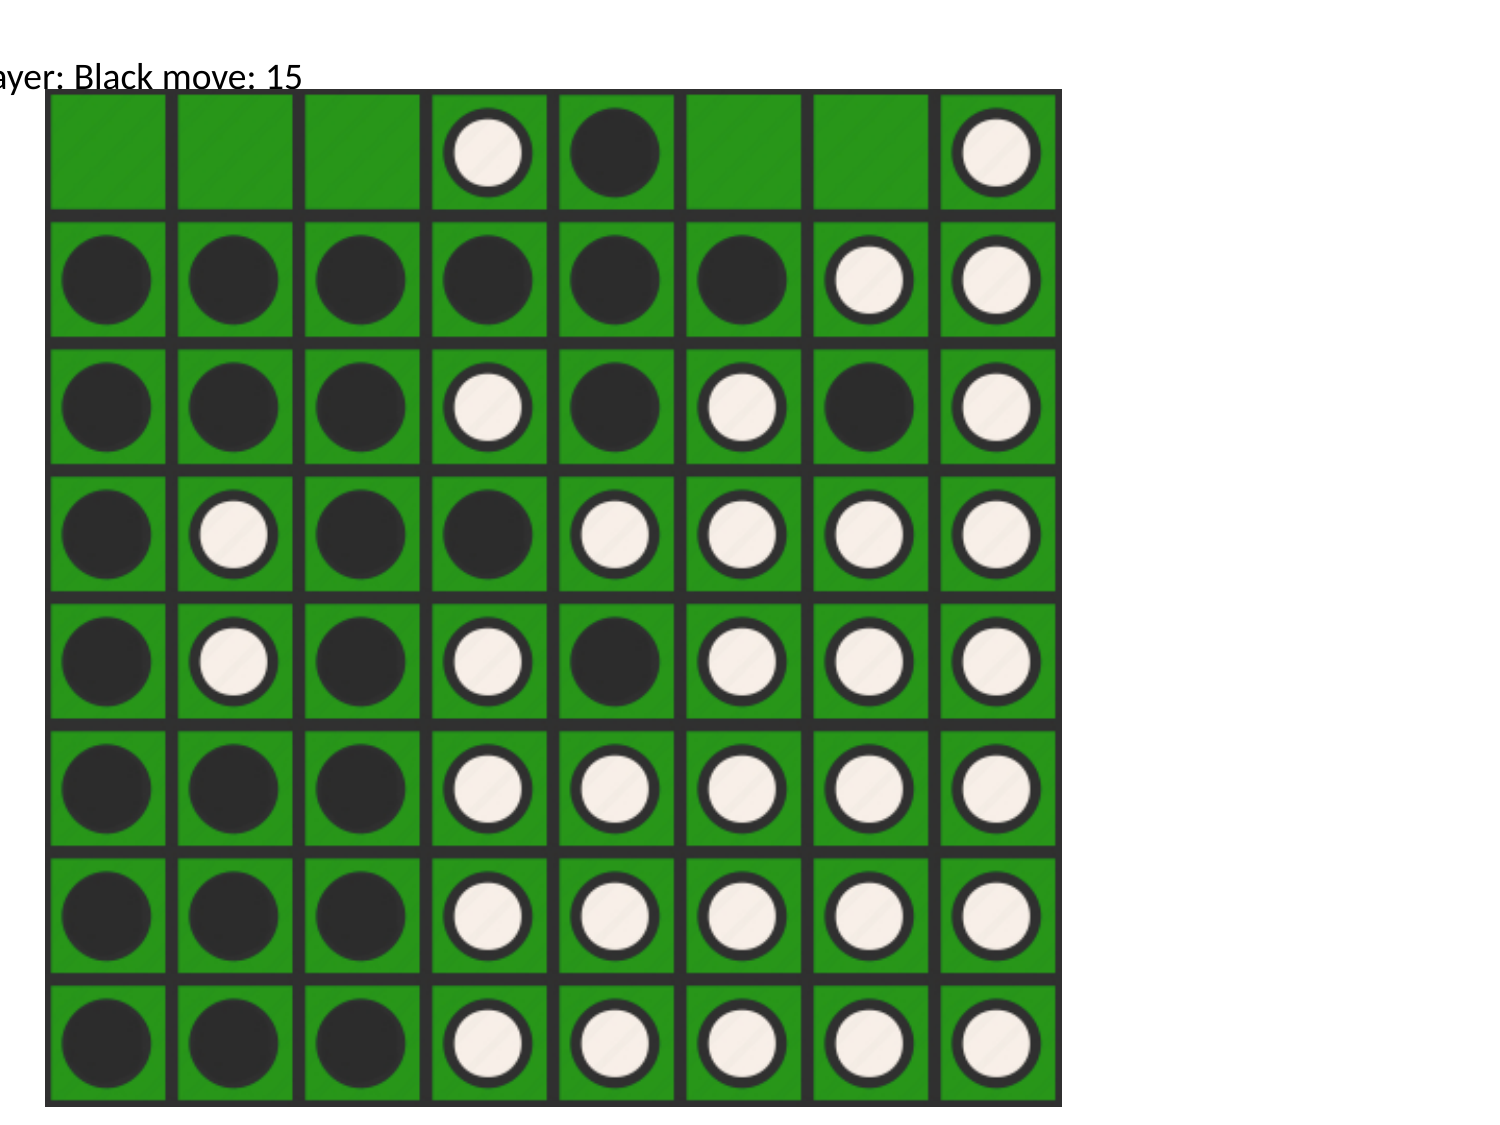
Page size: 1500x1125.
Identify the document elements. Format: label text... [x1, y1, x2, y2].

text_box turn: 55 player: Black move: 15 [0, 44, 319, 105]
picture [44, 89, 1062, 1107]
